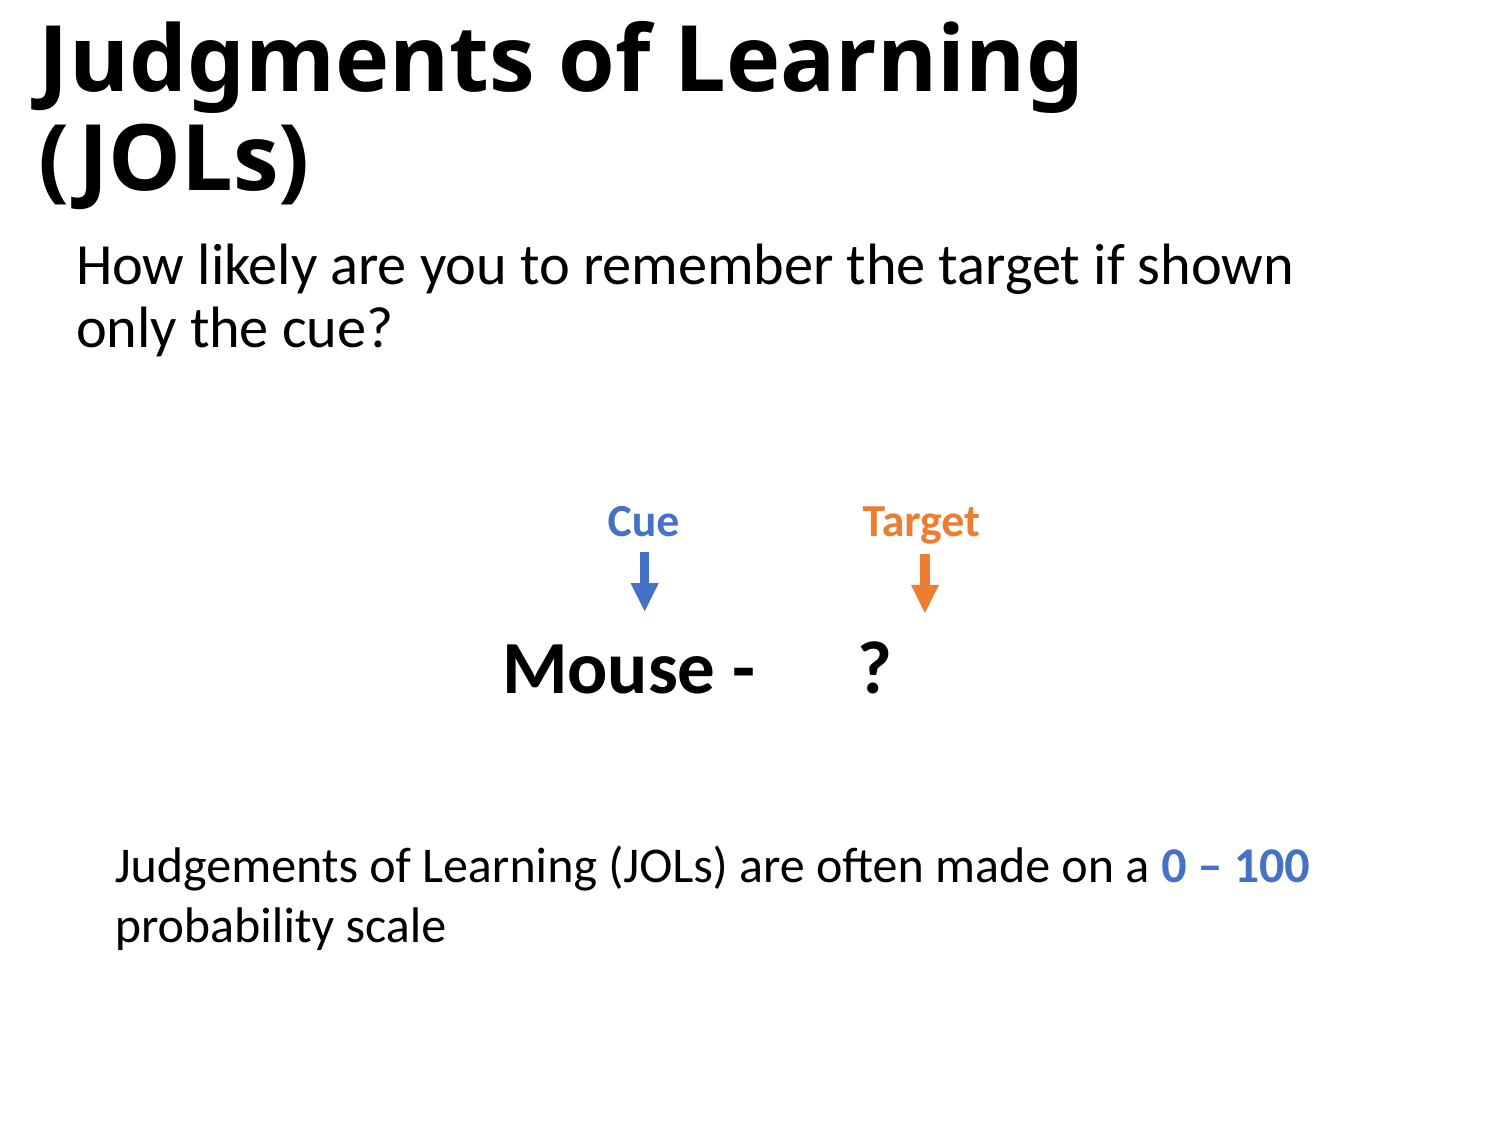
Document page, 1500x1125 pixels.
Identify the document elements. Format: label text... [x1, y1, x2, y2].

text_box Judgements of Learning (JOLs) are often made on a 0 – 100 probability scale [99, 824, 1338, 960]
text_box Cue [592, 483, 823, 553]
text_box Mouse - ? [487, 611, 1138, 716]
list How likely are you to remember the target if shown only the cue? [60, 226, 1355, 378]
title Judgments of Learning (JOLs) [23, 3, 1318, 221]
text_box Target [847, 483, 1078, 554]
